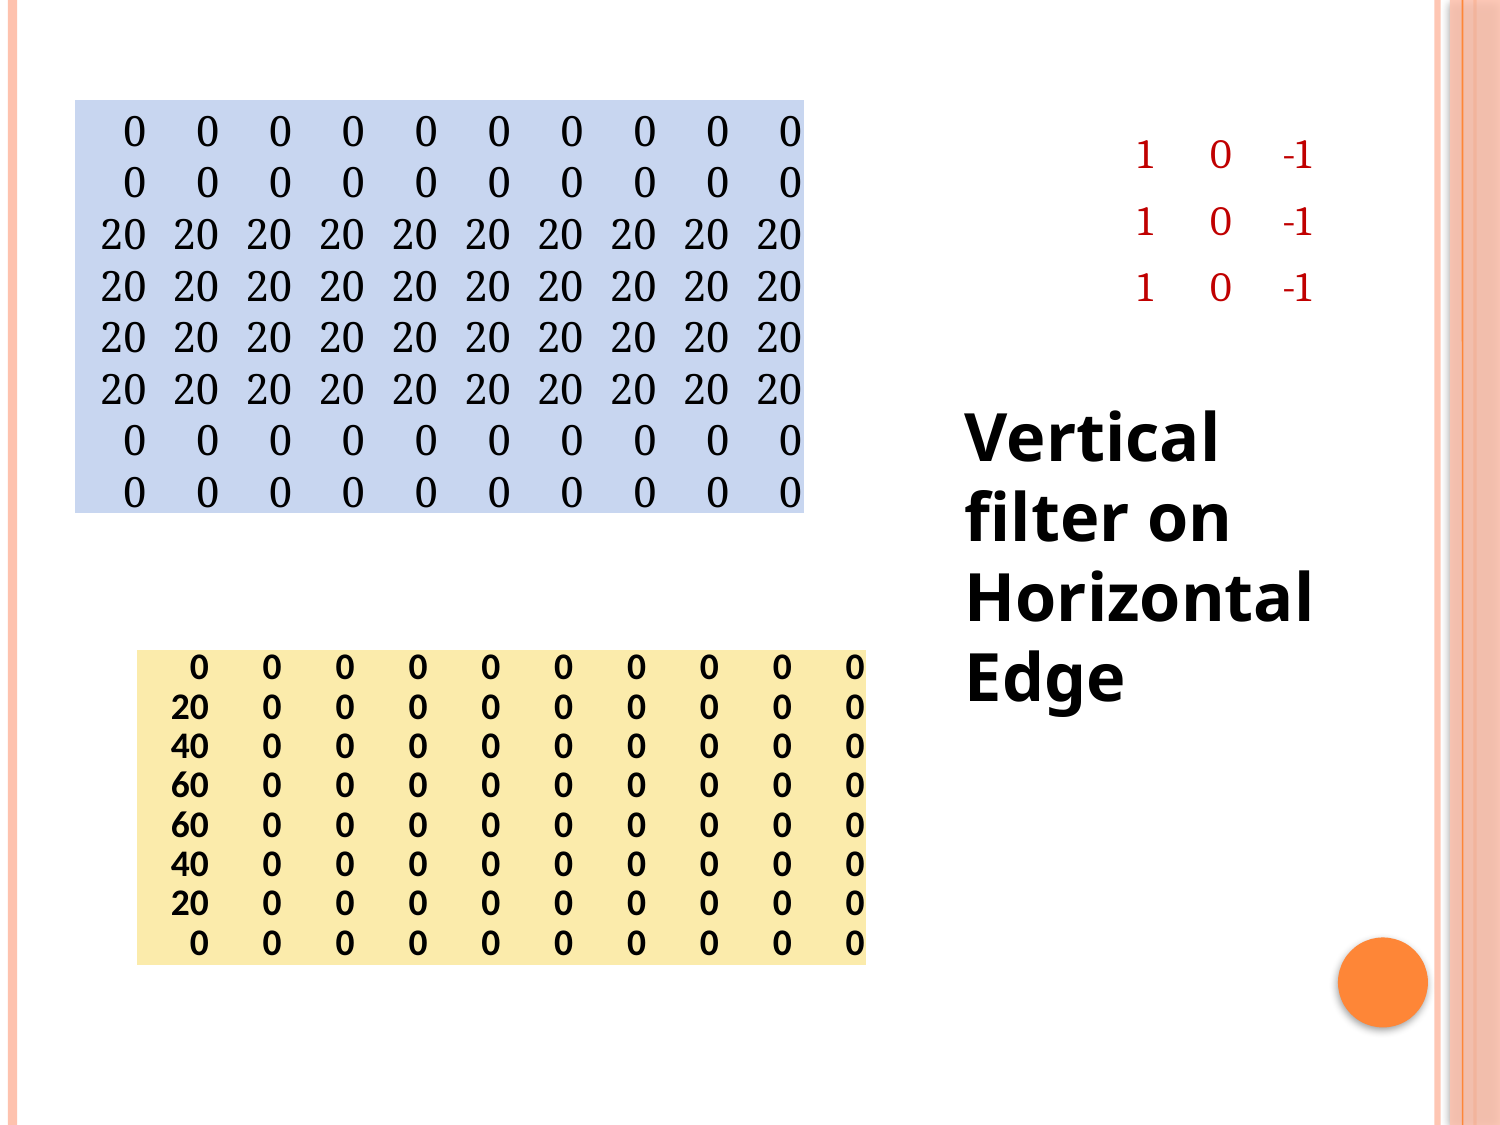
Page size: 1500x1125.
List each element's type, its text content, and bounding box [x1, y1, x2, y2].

table_cell 0 [356, 925, 429, 965]
table_cell 0 [502, 847, 575, 886]
table_cell 20 [294, 203, 366, 255]
table_cell 0 [1154, 246, 1233, 312]
table_cell 20 [221, 203, 294, 255]
table_cell 0 [210, 925, 283, 965]
table_cell 20 [731, 255, 804, 306]
table_cell 0 [221, 410, 294, 461]
table_cell 0 [439, 461, 512, 513]
table_header 0 [1154, 112, 1233, 179]
table_cell 20 [512, 358, 585, 410]
table_header 0 [356, 650, 429, 689]
table_cell 20 [294, 358, 366, 410]
table_cell 0 [648, 925, 720, 965]
table_header 1 [1075, 112, 1154, 179]
table_cell 20 [731, 358, 804, 410]
table_header 0 [283, 650, 356, 689]
table_cell 20 [148, 306, 221, 358]
table_cell 20 [731, 306, 804, 358]
table_cell 0 [148, 410, 221, 461]
table_cell 0 [137, 925, 210, 965]
table_cell 0 [720, 807, 793, 847]
table_cell 0 [294, 461, 366, 513]
table_cell 0 [221, 461, 294, 513]
table_cell 0 [210, 689, 283, 729]
table_cell 0 [439, 152, 512, 203]
table_cell 0 [648, 807, 720, 847]
table_cell 0 [575, 729, 648, 768]
table_cell 20 [75, 255, 148, 306]
table_cell 0 [356, 886, 429, 925]
table_cell 40 [137, 729, 210, 768]
table_header 0 [294, 100, 366, 152]
table_cell 0 [356, 768, 429, 807]
table_cell 20 [366, 306, 439, 358]
table_cell 0 [148, 461, 221, 513]
table_cell 0 [793, 768, 866, 807]
table_cell 20 [137, 689, 210, 729]
table_cell 0 [283, 847, 356, 886]
table_cell 0 [512, 461, 585, 513]
table_cell 20 [585, 358, 658, 410]
table_cell 0 [221, 152, 294, 203]
table_cell 0 [439, 410, 512, 461]
table_cell 1 [1075, 246, 1154, 312]
table_cell -1 [1233, 179, 1312, 246]
table_header 0 [221, 100, 294, 152]
table_cell 0 [731, 152, 804, 203]
table_header 0 [575, 650, 648, 689]
table_cell 20 [658, 203, 731, 255]
table_cell 0 [512, 410, 585, 461]
table_cell 0 [429, 729, 502, 768]
table_cell 20 [731, 203, 804, 255]
table_cell 0 [585, 461, 658, 513]
table_cell 0 [502, 729, 575, 768]
table_cell 0 [75, 152, 148, 203]
table_cell 0 [283, 807, 356, 847]
table_cell 20 [294, 306, 366, 358]
table_cell 0 [283, 729, 356, 768]
table_cell 0 [429, 886, 502, 925]
table_cell 0 [658, 461, 731, 513]
table_cell 0 [356, 689, 429, 729]
table_cell 0 [356, 729, 429, 768]
table_cell 0 [720, 847, 793, 886]
table_cell 0 [512, 152, 585, 203]
table_cell 20 [658, 255, 731, 306]
table_cell 0 [793, 925, 866, 965]
table_cell 20 [658, 358, 731, 410]
table_header 0 [585, 100, 658, 152]
table_cell 0 [429, 768, 502, 807]
table_cell 20 [148, 358, 221, 410]
table_cell 20 [658, 306, 731, 358]
table_cell 40 [137, 847, 210, 886]
table_cell 0 [283, 886, 356, 925]
table_cell -1 [1233, 246, 1312, 312]
table_cell 20 [366, 203, 439, 255]
table_cell 0 [75, 410, 148, 461]
table_cell 20 [366, 255, 439, 306]
table_cell 0 [210, 729, 283, 768]
table_cell 0 [294, 410, 366, 461]
table_header 0 [148, 100, 221, 152]
table_header -1 [1233, 112, 1312, 179]
table_cell 60 [137, 768, 210, 807]
table_cell 0 [585, 152, 658, 203]
table_cell 0 [210, 807, 283, 847]
table_cell 0 [793, 689, 866, 729]
table_cell 0 [658, 410, 731, 461]
table_cell 0 [366, 410, 439, 461]
table_cell 0 [366, 152, 439, 203]
table_header 0 [512, 100, 585, 152]
table_cell 0 [429, 847, 502, 886]
table_header 0 [366, 100, 439, 152]
table_cell 0 [720, 925, 793, 965]
table_header 0 [793, 650, 866, 689]
table_cell 20 [75, 358, 148, 410]
table_cell 20 [585, 306, 658, 358]
text_box Vertical filter on Horizontal Edge [950, 387, 1375, 723]
table_cell 0 [356, 807, 429, 847]
table_cell 0 [502, 807, 575, 847]
table_cell 0 [720, 886, 793, 925]
table_cell 0 [731, 461, 804, 513]
table_cell 0 [366, 461, 439, 513]
table_cell 20 [366, 358, 439, 410]
table_cell 0 [575, 768, 648, 807]
table_cell 0 [793, 807, 866, 847]
table_cell 0 [429, 807, 502, 847]
table_header 0 [720, 650, 793, 689]
table_cell 0 [648, 847, 720, 886]
table_header 0 [137, 650, 210, 689]
table_header 0 [731, 100, 804, 152]
table_cell 0 [210, 768, 283, 807]
table_cell 20 [294, 255, 366, 306]
table_cell 20 [585, 203, 658, 255]
table_cell 20 [75, 306, 148, 358]
table_cell 0 [429, 689, 502, 729]
table_cell 0 [648, 768, 720, 807]
table_cell 0 [648, 689, 720, 729]
table_cell 0 [75, 461, 148, 513]
table_cell 0 [502, 768, 575, 807]
table_cell 20 [585, 255, 658, 306]
table_cell 0 [793, 886, 866, 925]
table_cell 0 [148, 152, 221, 203]
table_cell 1 [1075, 179, 1154, 246]
table_cell 20 [148, 255, 221, 306]
table_cell 0 [793, 729, 866, 768]
table_cell 20 [148, 203, 221, 255]
table_cell 0 [1154, 179, 1233, 246]
table_cell 0 [720, 768, 793, 807]
table_cell 0 [731, 410, 804, 461]
table_cell 20 [221, 255, 294, 306]
table_cell 20 [439, 255, 512, 306]
table_cell 20 [512, 306, 585, 358]
table_cell 0 [283, 768, 356, 807]
table_cell 0 [283, 925, 356, 965]
table_cell 20 [221, 306, 294, 358]
table_header 0 [502, 650, 575, 689]
table_cell 0 [575, 925, 648, 965]
table_cell 20 [439, 203, 512, 255]
table_header 0 [658, 100, 731, 152]
table_cell 20 [439, 306, 512, 358]
table_cell 20 [512, 203, 585, 255]
table_cell 0 [648, 886, 720, 925]
table_header 0 [429, 650, 502, 689]
table_cell 20 [221, 358, 294, 410]
table_cell 20 [439, 358, 512, 410]
table_cell 0 [210, 847, 283, 886]
table_cell 20 [137, 886, 210, 925]
table_cell 0 [720, 689, 793, 729]
table_cell 0 [429, 925, 502, 965]
table_cell 0 [210, 886, 283, 925]
table_cell 0 [356, 847, 429, 886]
table_cell 0 [575, 807, 648, 847]
table_cell 20 [512, 255, 585, 306]
table_header 0 [75, 100, 148, 152]
table_cell 0 [502, 689, 575, 729]
table_cell 0 [502, 925, 575, 965]
table_cell 0 [648, 729, 720, 768]
table_cell 0 [575, 886, 648, 925]
table_cell 0 [658, 152, 731, 203]
table_header 0 [210, 650, 283, 689]
table_cell 20 [75, 203, 148, 255]
table_cell 0 [720, 729, 793, 768]
table_cell 0 [502, 886, 575, 925]
table_cell 0 [575, 847, 648, 886]
table_cell 0 [793, 847, 866, 886]
table_cell 0 [585, 410, 658, 461]
table_cell 0 [283, 689, 356, 729]
table_header 0 [648, 650, 720, 689]
table_cell 0 [575, 689, 648, 729]
table_cell 0 [294, 152, 366, 203]
table_header 0 [439, 100, 512, 152]
table_cell 60 [137, 807, 210, 847]
